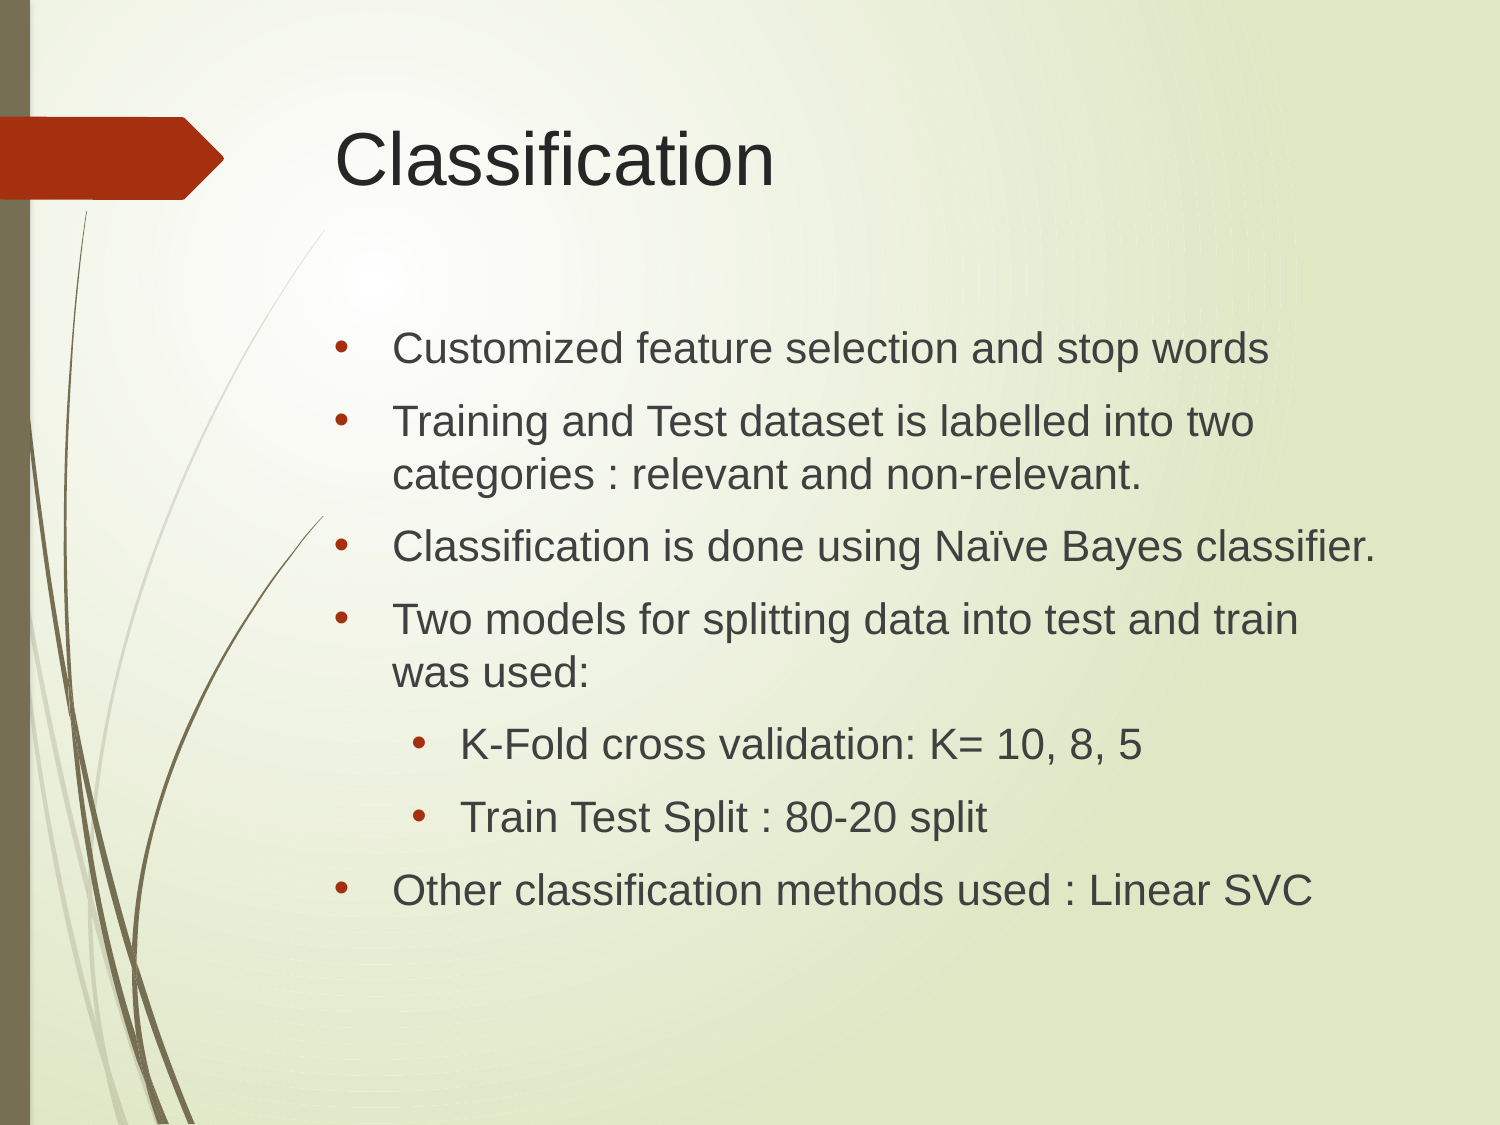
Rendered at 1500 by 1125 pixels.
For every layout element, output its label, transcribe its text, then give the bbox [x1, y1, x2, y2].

list Customized feature selection and stop words Training and Test dataset is labelled into two categories : relevant and non-relevant. Classification is done using Naïve Bayes classifier. Two models for splitting data into test and train was used: K-Fold cross validation: K= 10, 8, 5 Train Test Split : 80-20 split Other classification methods used : Linear SVC [318, 312, 1400, 933]
title Classification [319, 102, 1400, 312]
